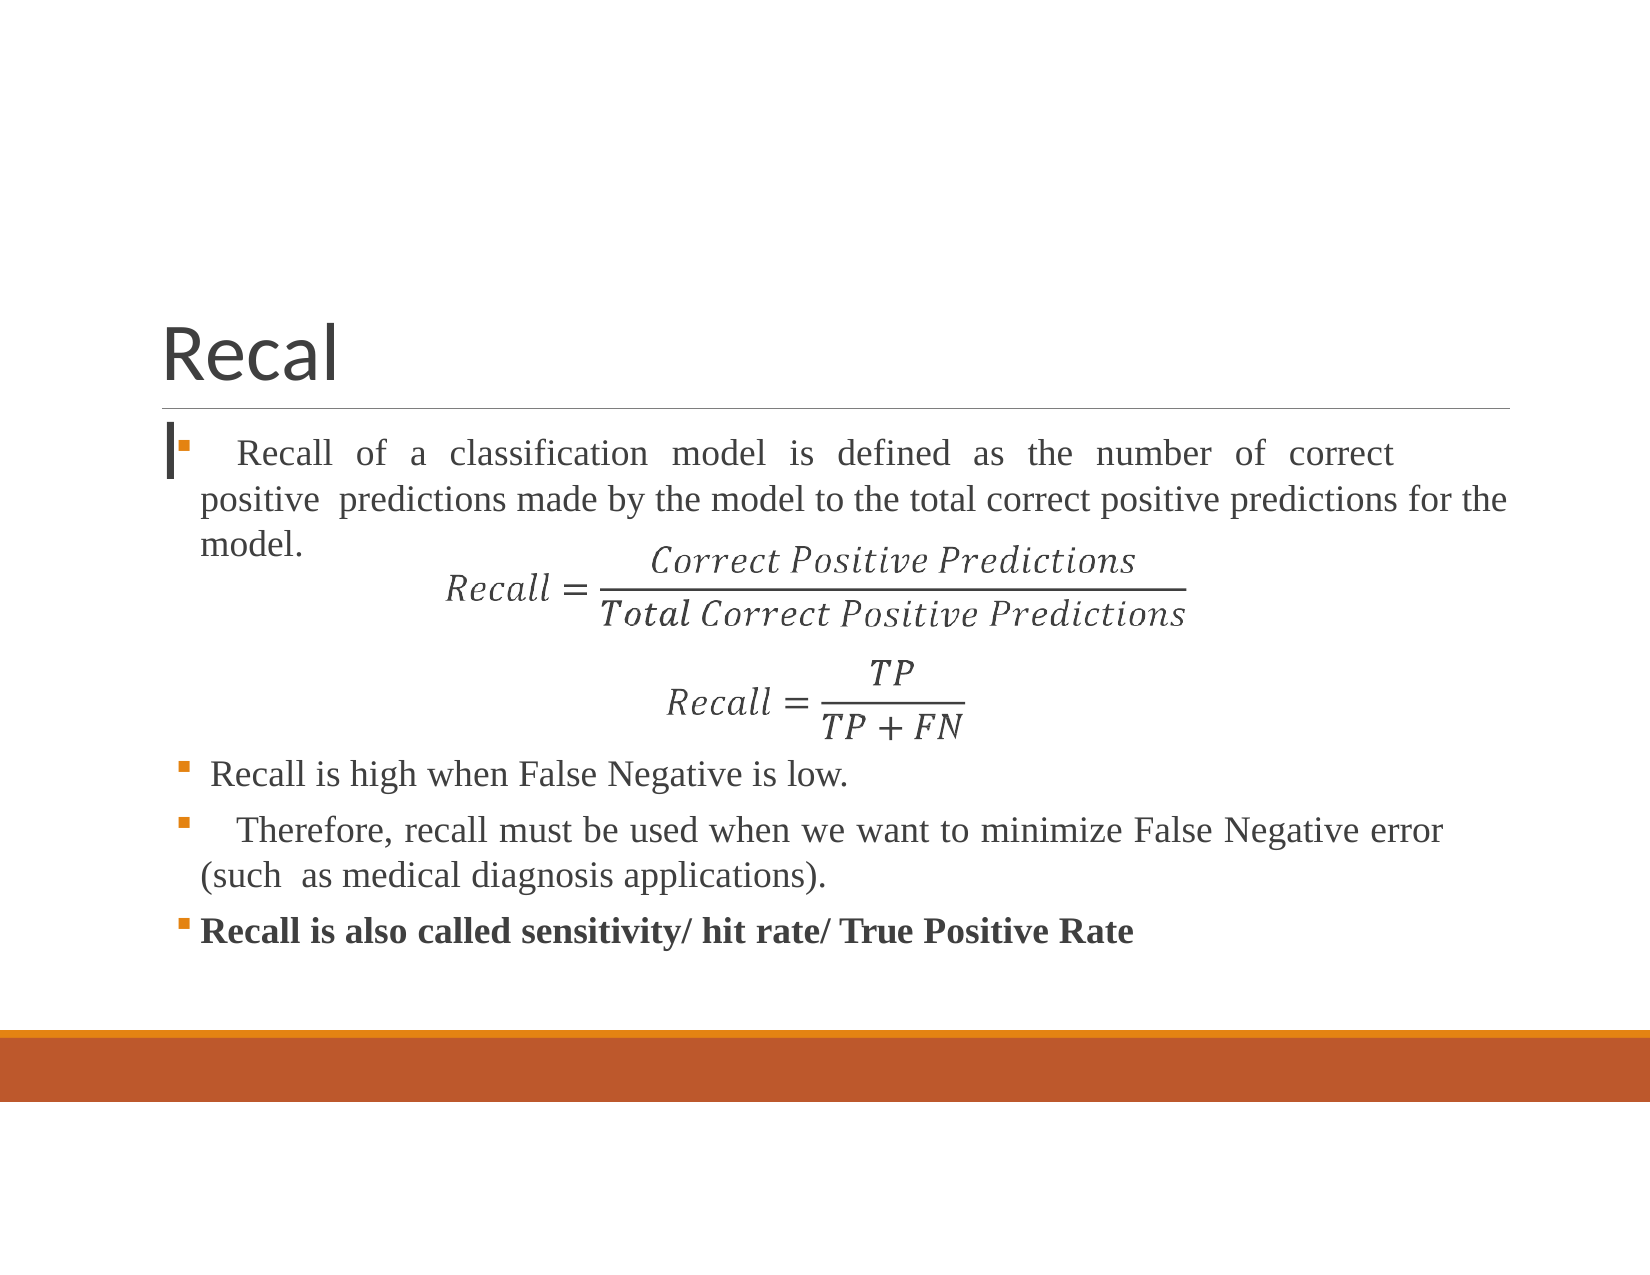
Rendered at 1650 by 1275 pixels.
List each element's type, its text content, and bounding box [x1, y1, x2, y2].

title Recall [158, 295, 353, 512]
picture [445, 573, 549, 601]
text_box [659, 607, 679, 626]
picture [988, 598, 1185, 627]
text_box [893, 660, 914, 686]
text_box [785, 705, 809, 709]
picture [840, 600, 978, 627]
text_box [785, 697, 809, 701]
picture [790, 546, 928, 573]
picture [938, 545, 1135, 573]
text_box [879, 716, 903, 736]
text_box [939, 713, 963, 736]
text_box [624, 607, 641, 626]
text_box Recall is high when False Negative is low. Therefore, recall must be used when we want to minimize False Negative error (such as medical diagnosis applications). Recall is also called sensitivity/ hit rate/ True Positive Rate [173, 736, 1512, 951]
text_box [821, 701, 966, 705]
picture [702, 599, 830, 627]
text_box [822, 713, 844, 736]
text_box [847, 713, 866, 736]
picture [0, 1030, 1650, 1102]
text_box [681, 599, 690, 626]
text_box [644, 603, 658, 626]
text_box [601, 600, 623, 626]
picture [666, 687, 770, 715]
text_box Recall of a classification model is defined as the number of correct positive predictions made by the model to the total correct positive predictions for the model. [173, 426, 1512, 565]
picture [652, 546, 780, 573]
text_box [870, 660, 892, 686]
text_box [916, 713, 936, 736]
